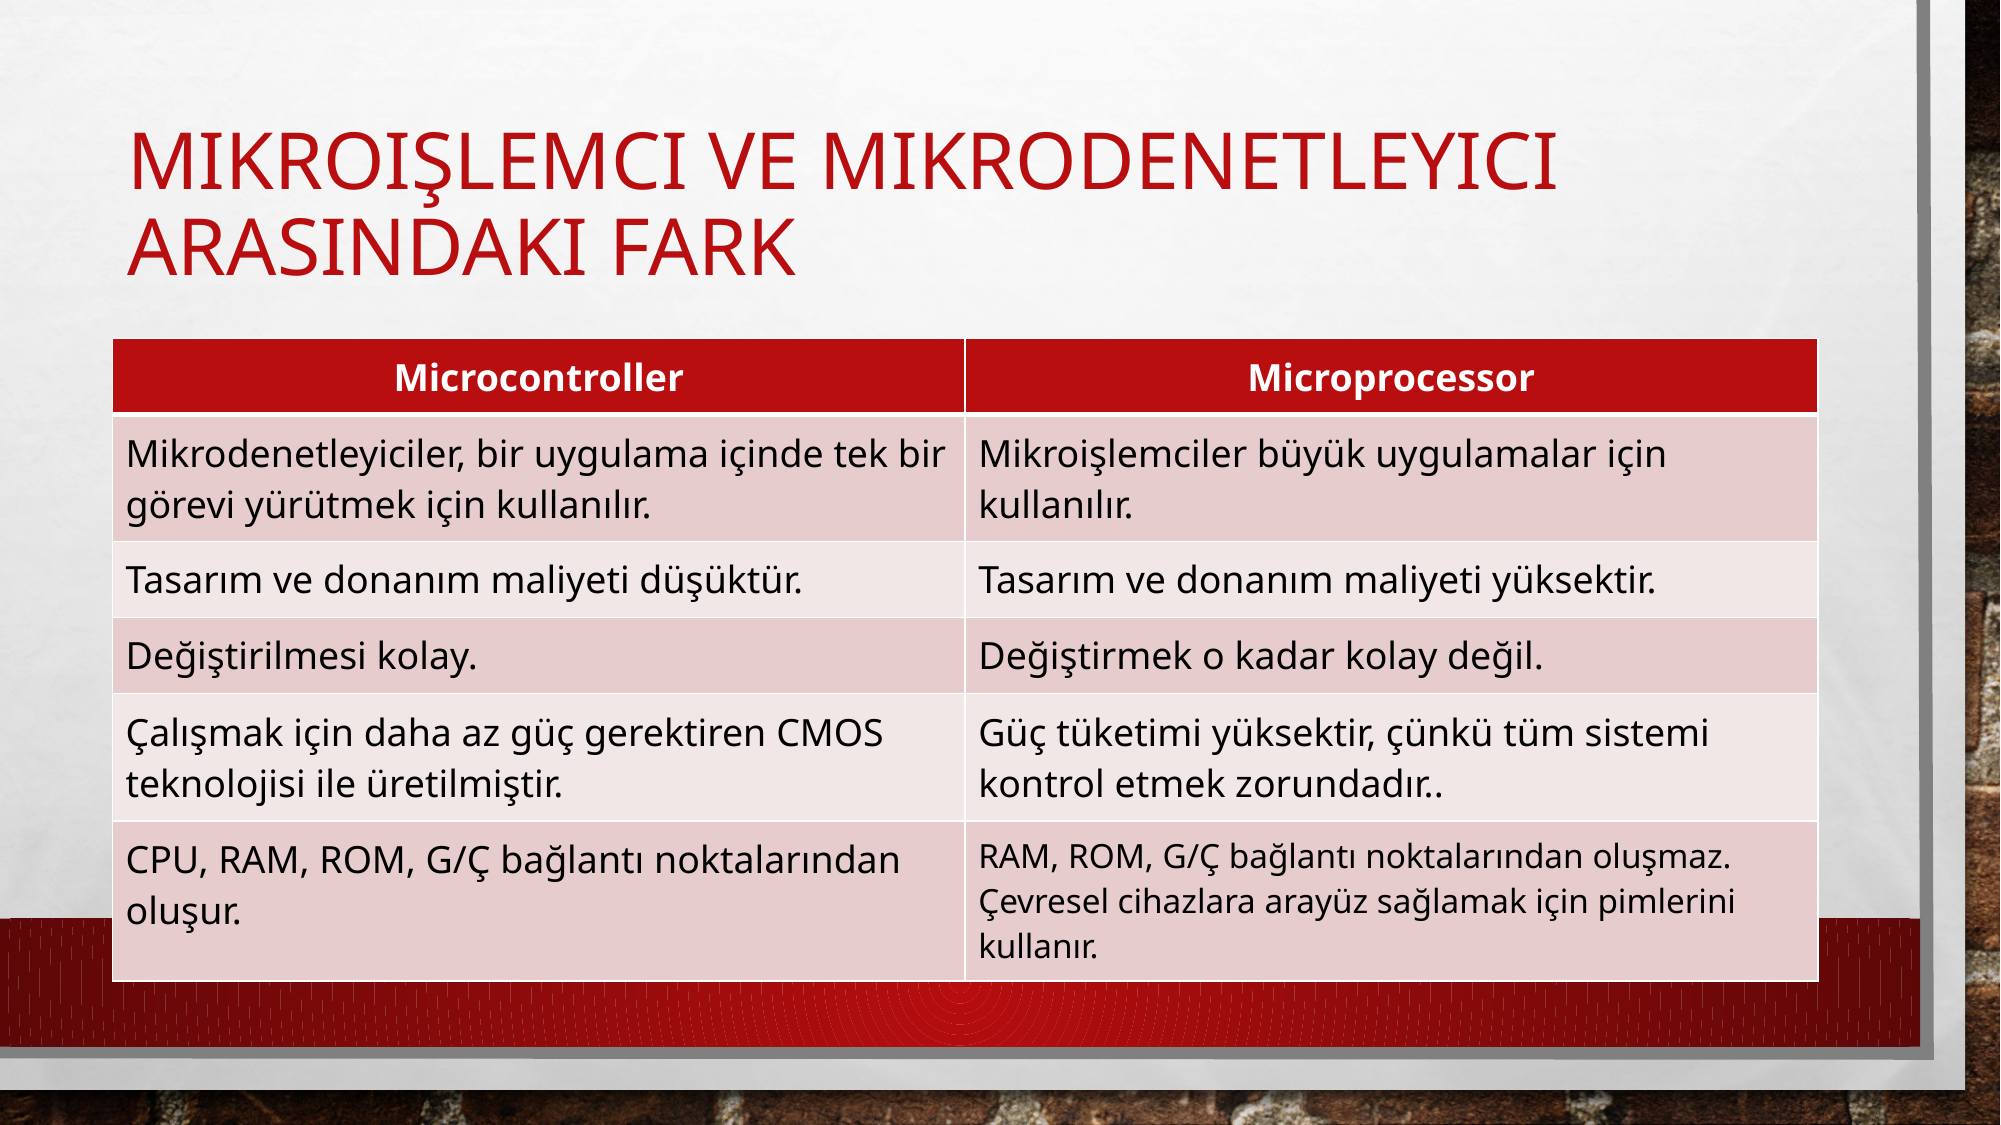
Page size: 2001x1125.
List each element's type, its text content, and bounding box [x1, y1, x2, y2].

table_cell CPU, RAM, ROM, G/Ç bağlantı noktalarından oluşur. [113, 822, 964, 980]
table_cell RAM, ROM, G/Ç bağlantı noktalarından oluşmaz. Çevresel cihazlara arayüz sağlamak için pimlerini kullanır. [966, 822, 1817, 980]
table_cell Tasarım ve donanım maliyeti yüksektir. [966, 542, 1817, 617]
table_cell Değiştirmek o kadar kolay değil. [966, 618, 1817, 693]
table_cell Değiştirilmesi kolay. [113, 618, 964, 693]
table_header Microprocessor [966, 339, 1817, 412]
title Mikroişlemci ve Mikrodenetleyici Arasındaki Fark [112, 112, 1818, 302]
picture [0, 0, 2000, 1125]
table_cell Güç tüketimi yüksektir, çünkü tüm sistemi kontrol etmek zorundadır.. [966, 694, 1817, 820]
table_cell Mikrodenetleyiciler, bir uygulama içinde tek bir görevi yürütmek için kullanılır. [113, 417, 964, 541]
table_header Microcontroller [113, 339, 964, 412]
table_cell Çalışmak için daha az güç gerektiren CMOS teknolojisi ile üretilmiştir. [113, 694, 964, 820]
table_cell Tasarım ve donanım maliyeti düşüktür. [113, 542, 964, 617]
table_cell Mikroişlemciler büyük uygulamalar için kullanılır. [966, 417, 1817, 541]
